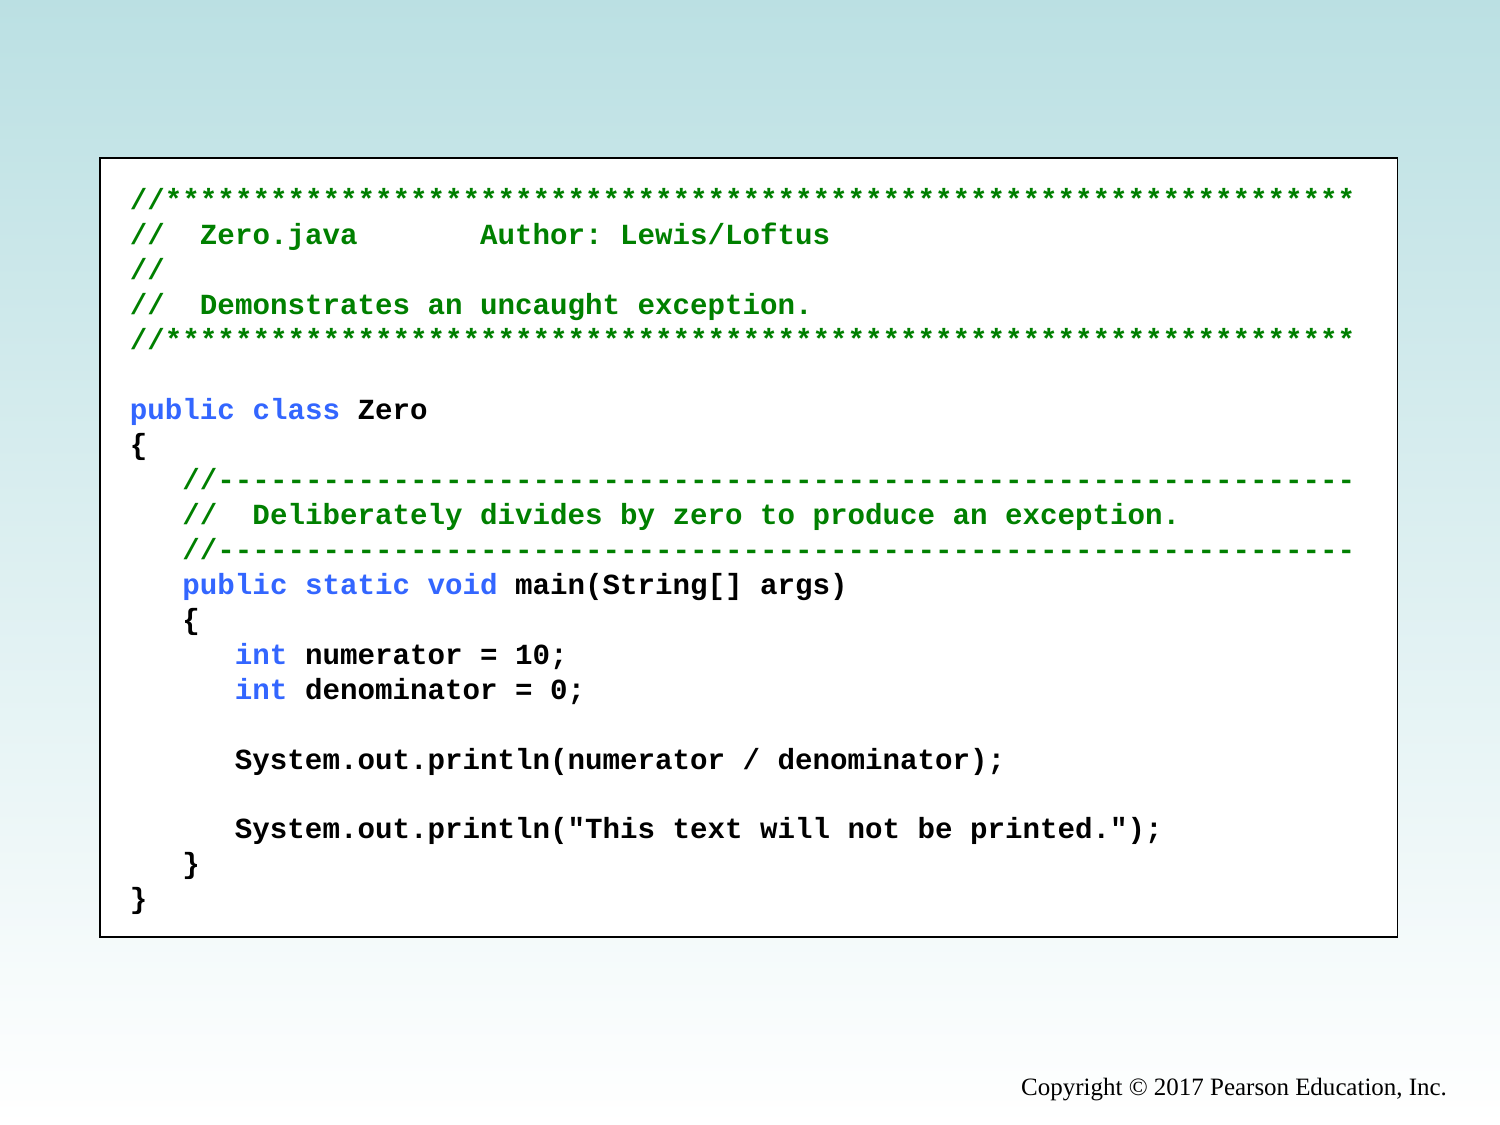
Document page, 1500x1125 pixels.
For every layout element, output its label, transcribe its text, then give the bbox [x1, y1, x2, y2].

text_box //******************************************************************** // Zero.java Author: Lewis/Loftus // // Demonstrates an uncaught exception. //******************************************************************** public class Zero { //----------------------------------------------------------------- // Deliberately divides by zero to produce an exception. //----------------------------------------------------------------- public static void main(String[] args) { int numerator = 10; int denominator = 0; System.out.println(numerator / denominator); System.out.println("This text will not be printed."); } } [99, 158, 1398, 938]
footer Copyright © 2017 Pearson Education, Inc. [549, 1062, 1463, 1114]
